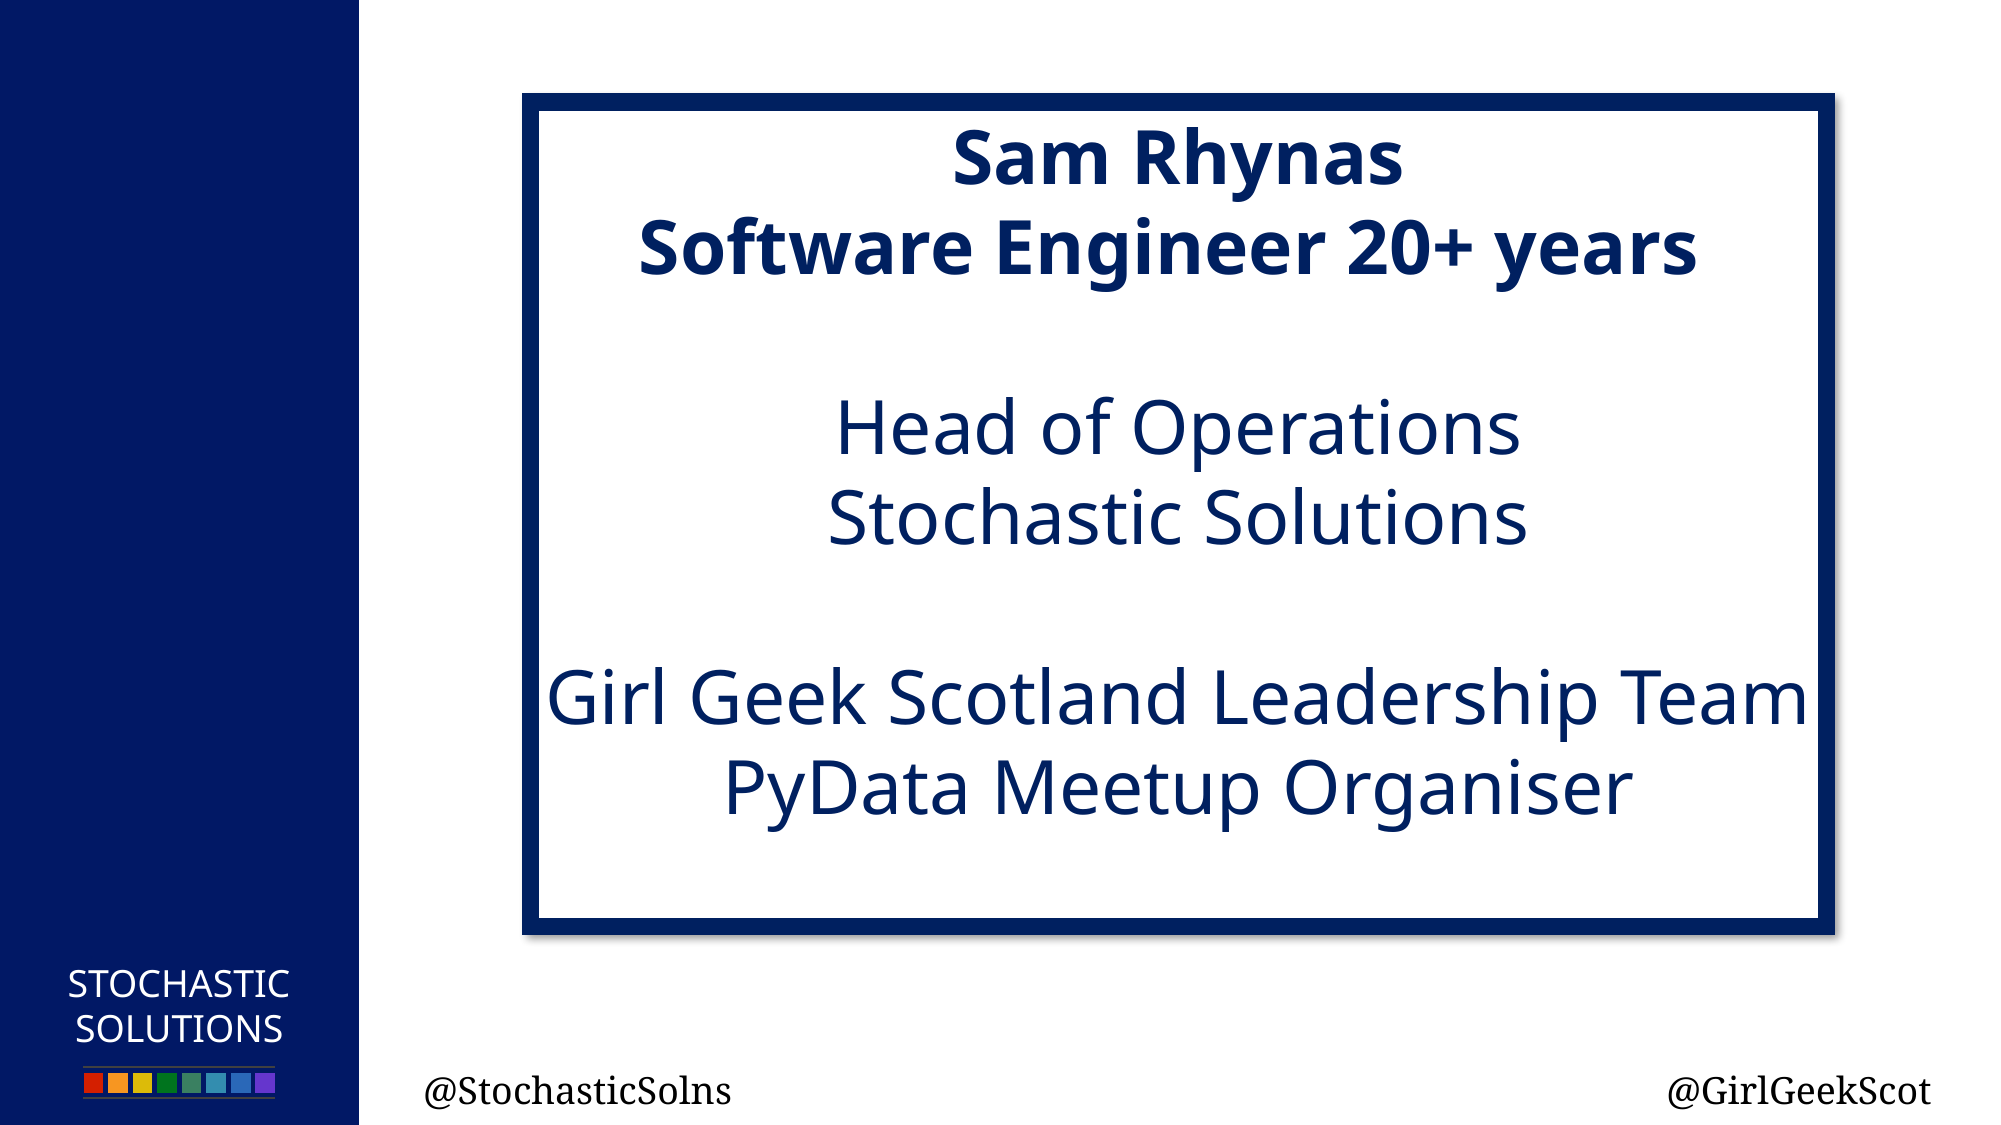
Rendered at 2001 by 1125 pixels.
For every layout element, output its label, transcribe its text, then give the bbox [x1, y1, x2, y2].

text_box Sam Rhynas Software Engineer 20+ years Head of Operations Stochastic Solutions Girl Geek Scotland Leadership Team PyData Meetup Organiser [530, 101, 1828, 928]
